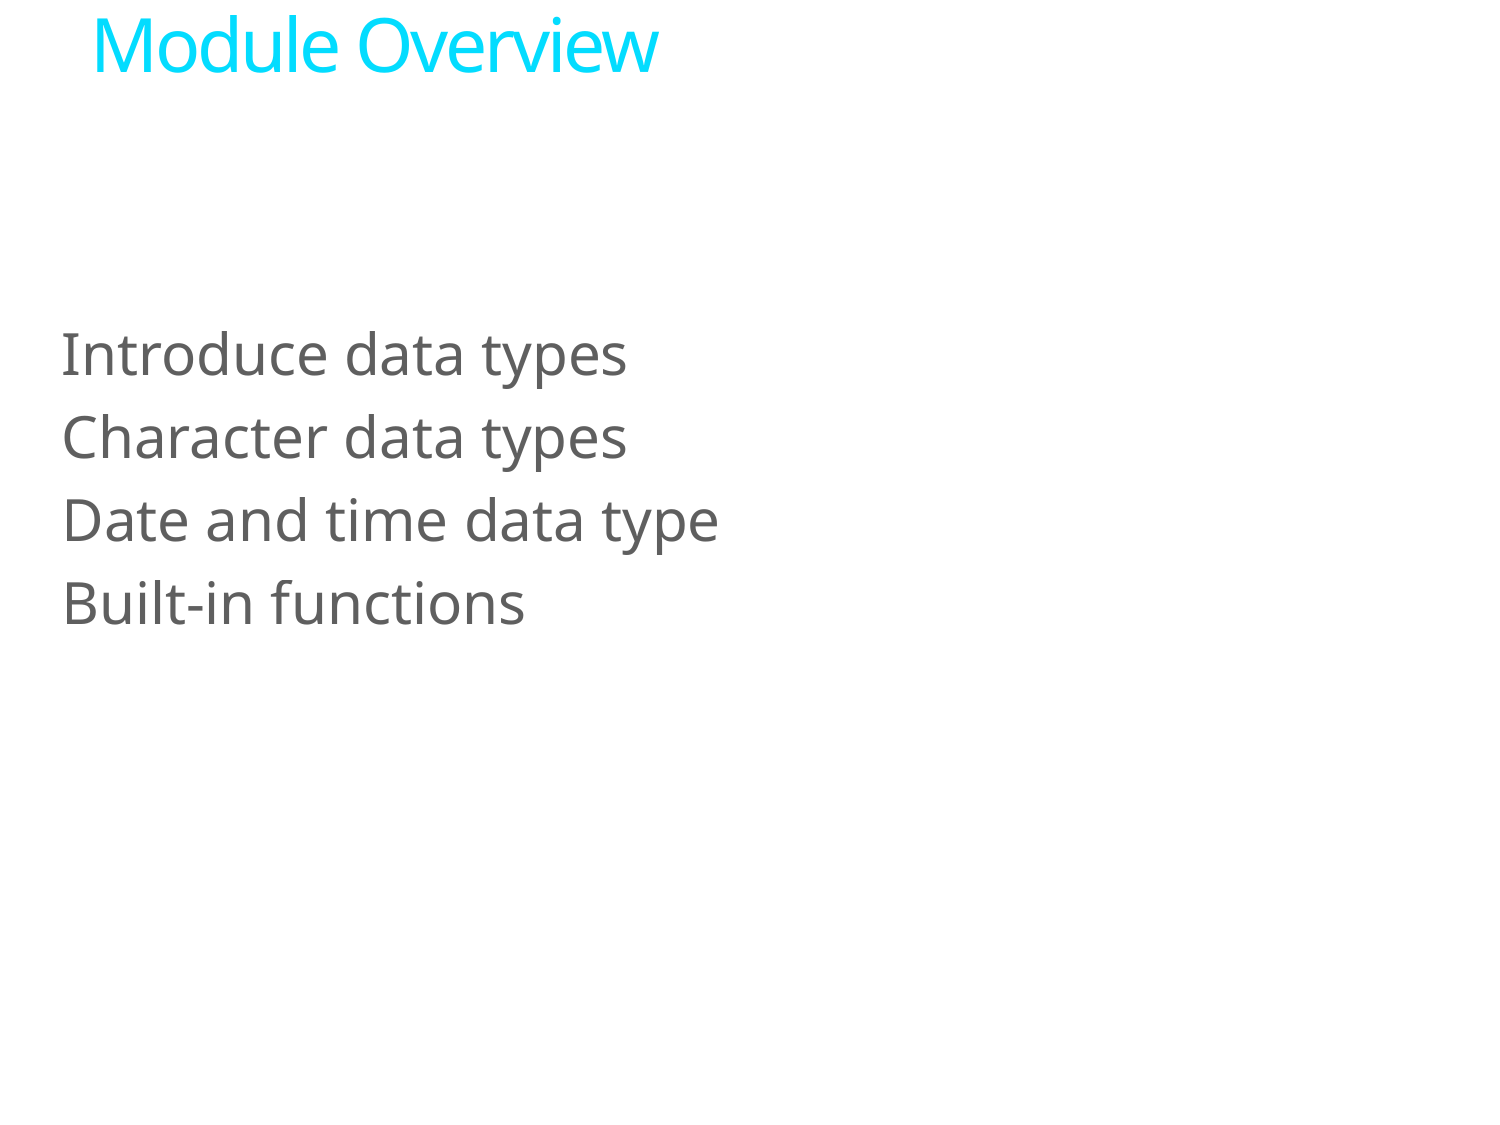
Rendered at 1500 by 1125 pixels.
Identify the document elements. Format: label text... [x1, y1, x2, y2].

list Introduce data types Character data types Date and time data type Built-in functions [46, 311, 1465, 963]
title Module Overview [75, 0, 1351, 122]
